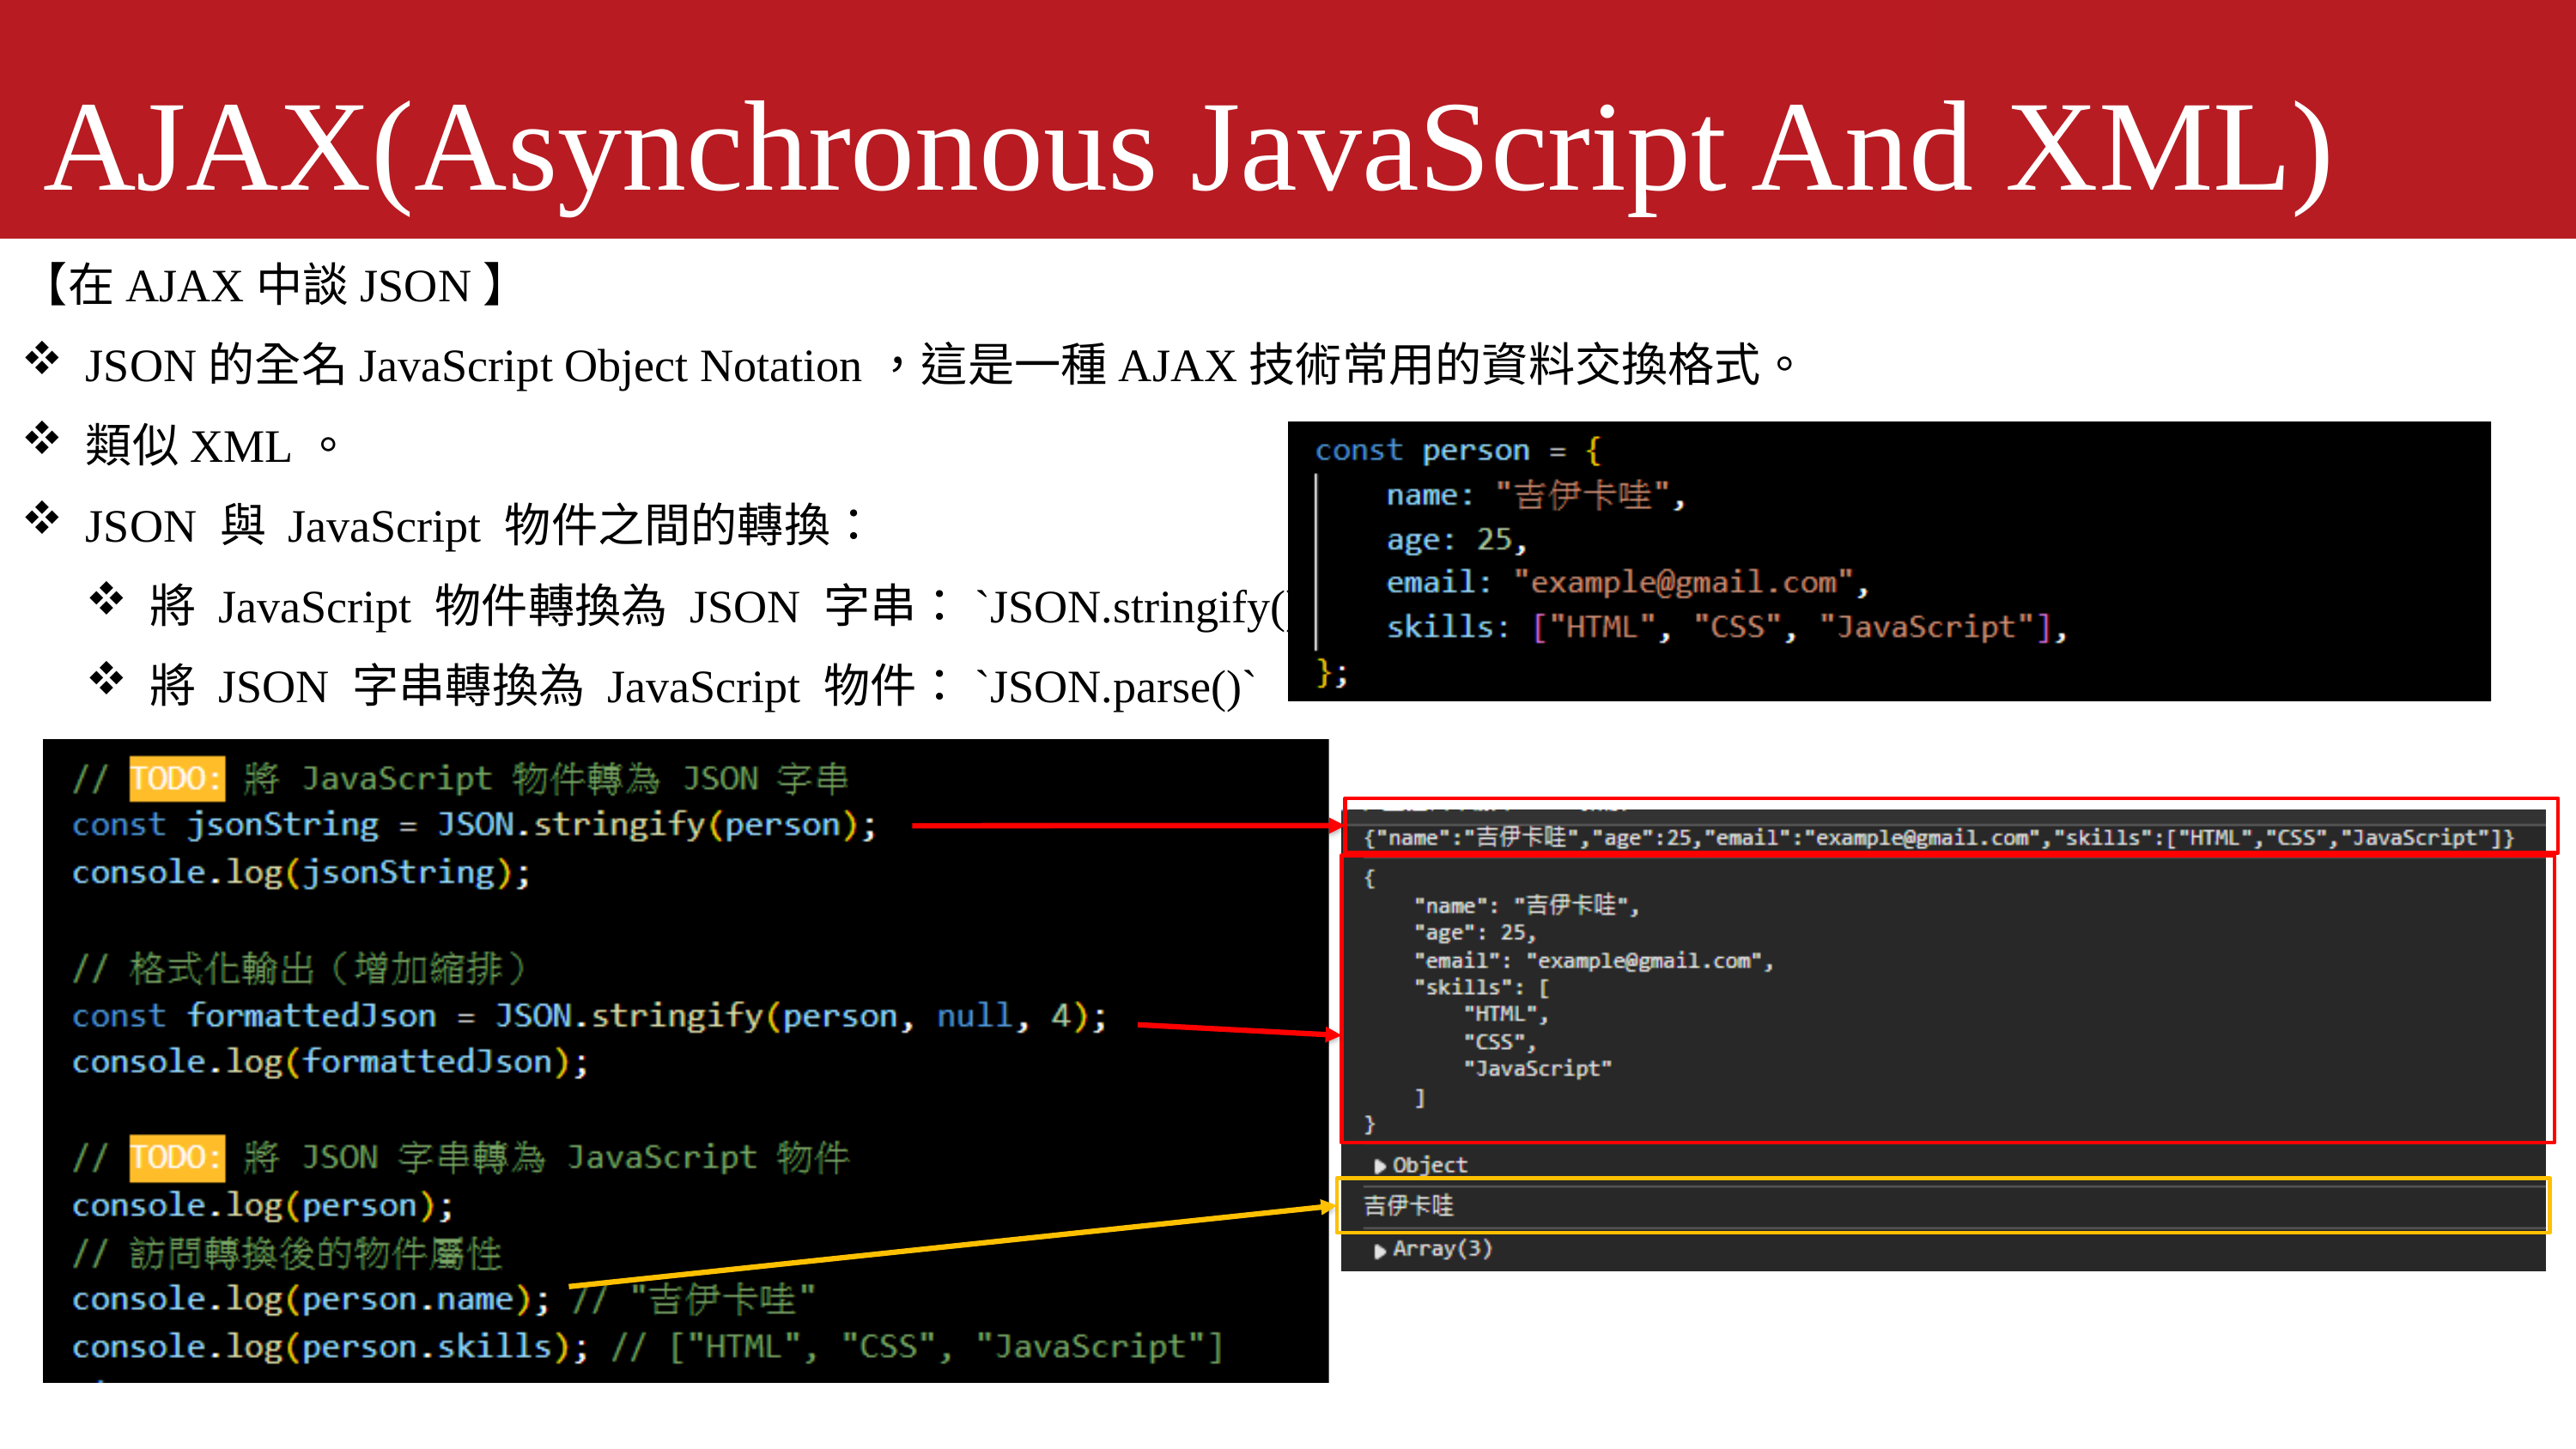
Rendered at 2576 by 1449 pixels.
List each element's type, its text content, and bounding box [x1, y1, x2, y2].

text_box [568, 1205, 1338, 1288]
text_box [1344, 797, 2560, 855]
text_box [2549, 854, 2556, 1144]
text_box 【在AJAX中談JSON】 JSON的全名JavaScript Object Notation，這是一種AJAX技術常用的資料交換格式。 類似XML。 JSON 與 JavaScript 物件之間的轉換： 將 JavaScript 物件轉換為 JSON 字串：`JSON.stringify() 將 JSON 字串轉換為 JavaScript 物件：`JSON.parse()` [21, 248, 2526, 712]
picture [1287, 421, 2492, 702]
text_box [1137, 1024, 1342, 1036]
picture [1341, 809, 2546, 1271]
picture [42, 738, 1329, 1384]
text_box [2549, 1176, 2552, 1234]
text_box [0, 0, 2576, 239]
